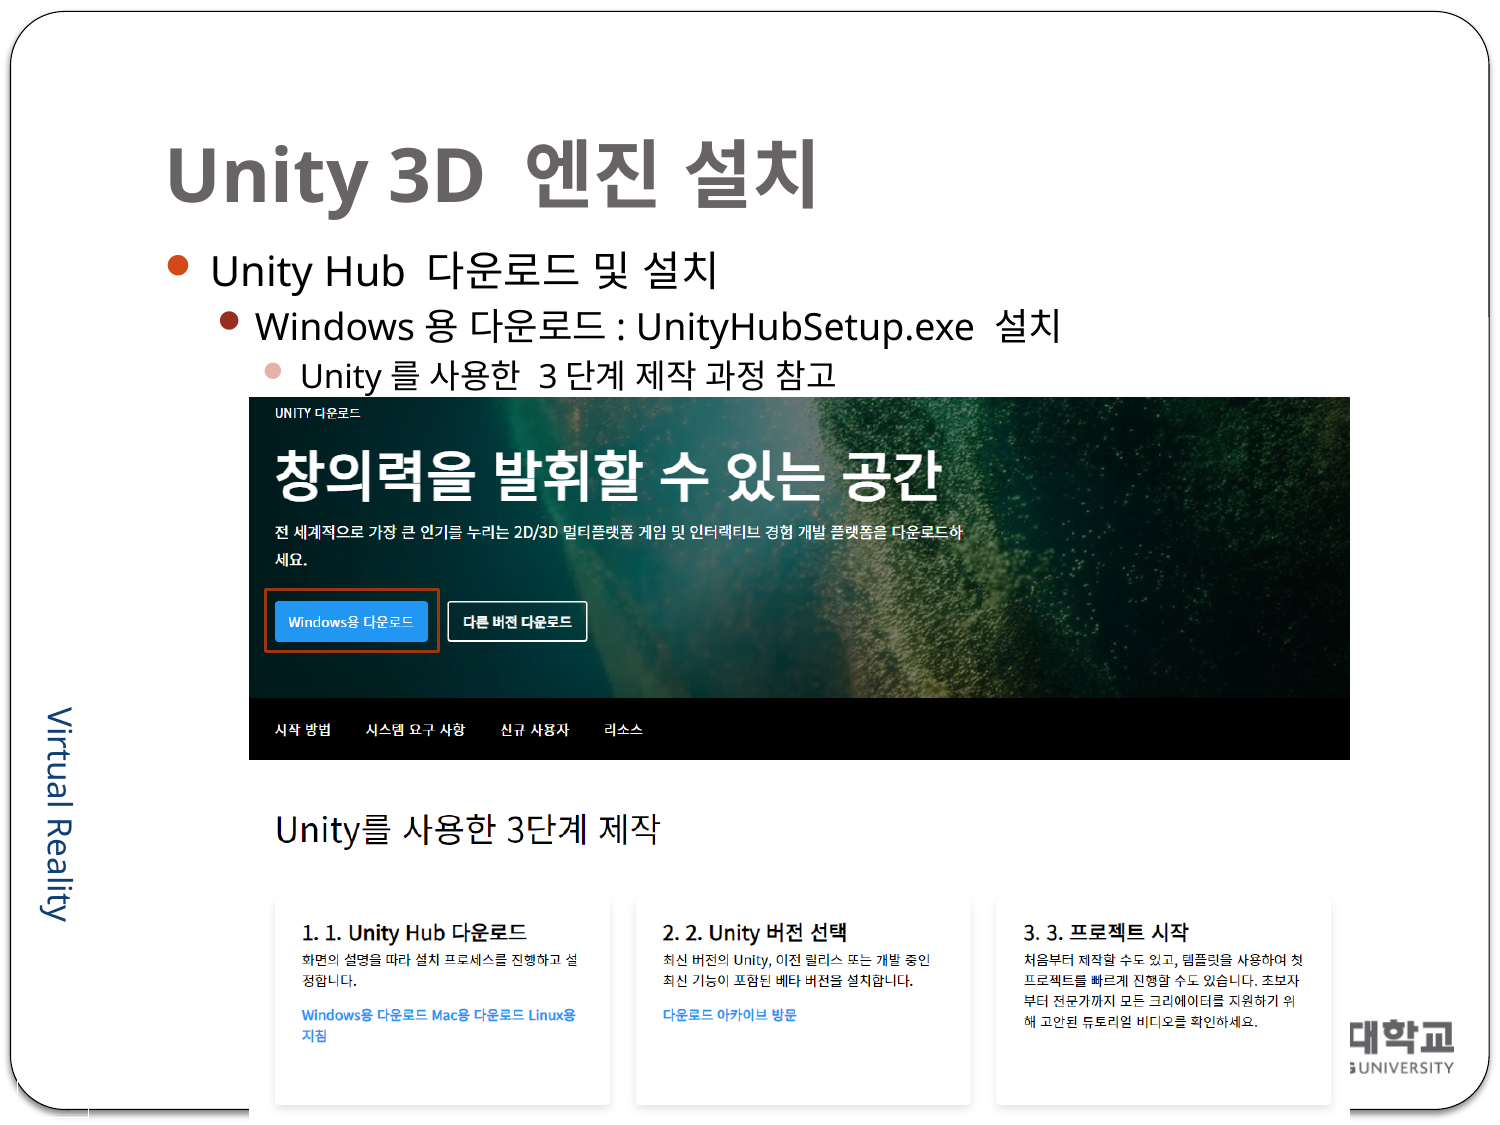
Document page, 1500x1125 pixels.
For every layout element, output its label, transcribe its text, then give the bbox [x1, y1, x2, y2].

picture [248, 396, 1454, 1121]
title Unity 3D 엔진 설치 [150, 45, 1425, 233]
list Unity Hub 다운로드 및 설치 Windows용 다운로드: UnityHubSetup.exe 설치 Unity를 사용한 3단계 제작 과정 참고 [150, 237, 1425, 988]
